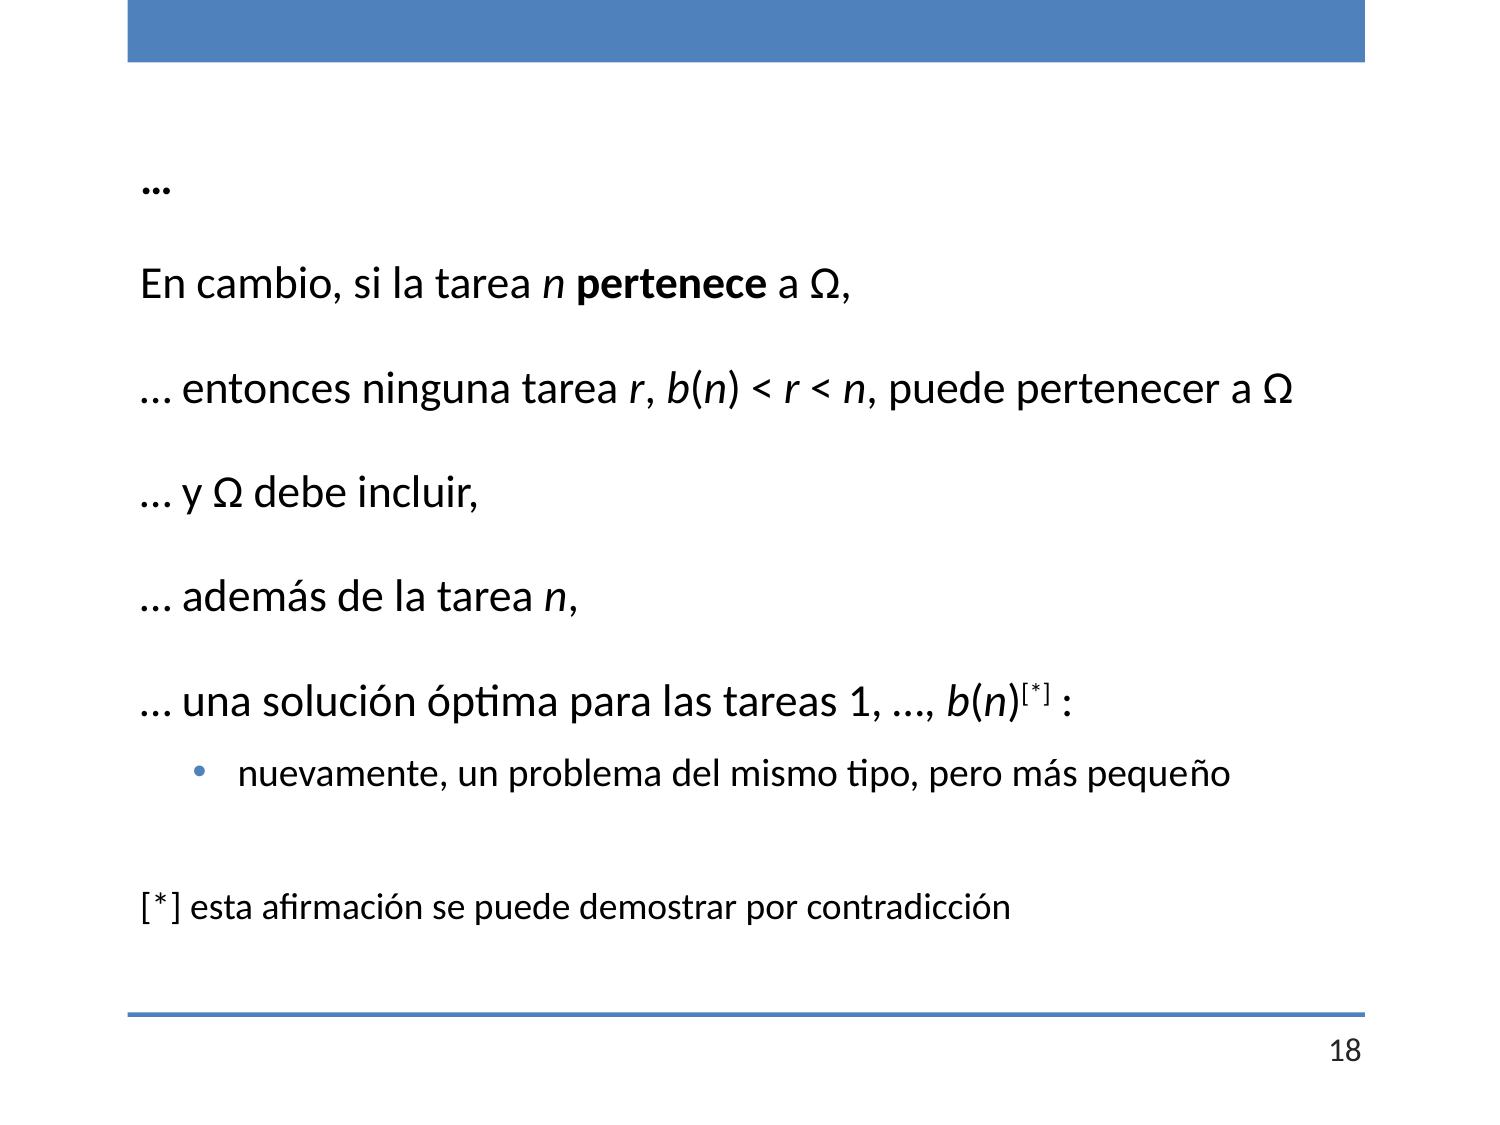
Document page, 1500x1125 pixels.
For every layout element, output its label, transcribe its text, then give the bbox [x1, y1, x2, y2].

slide_number 18 [1251, 1018, 1377, 1079]
list … En cambio, si la tarea n pertenece a Ω, … entonces ninguna tarea r, b(n) < r < n, puede pertenecer a Ω … y Ω debe incluir, … además de la tarea n, … una solución óptima para las tareas 1, …, b(n)[*] : nuevamente, un problema del mismo tipo, pero más pequeño [*] esta afirmación se puede demostrar por contradicción [125, 82, 1363, 993]
